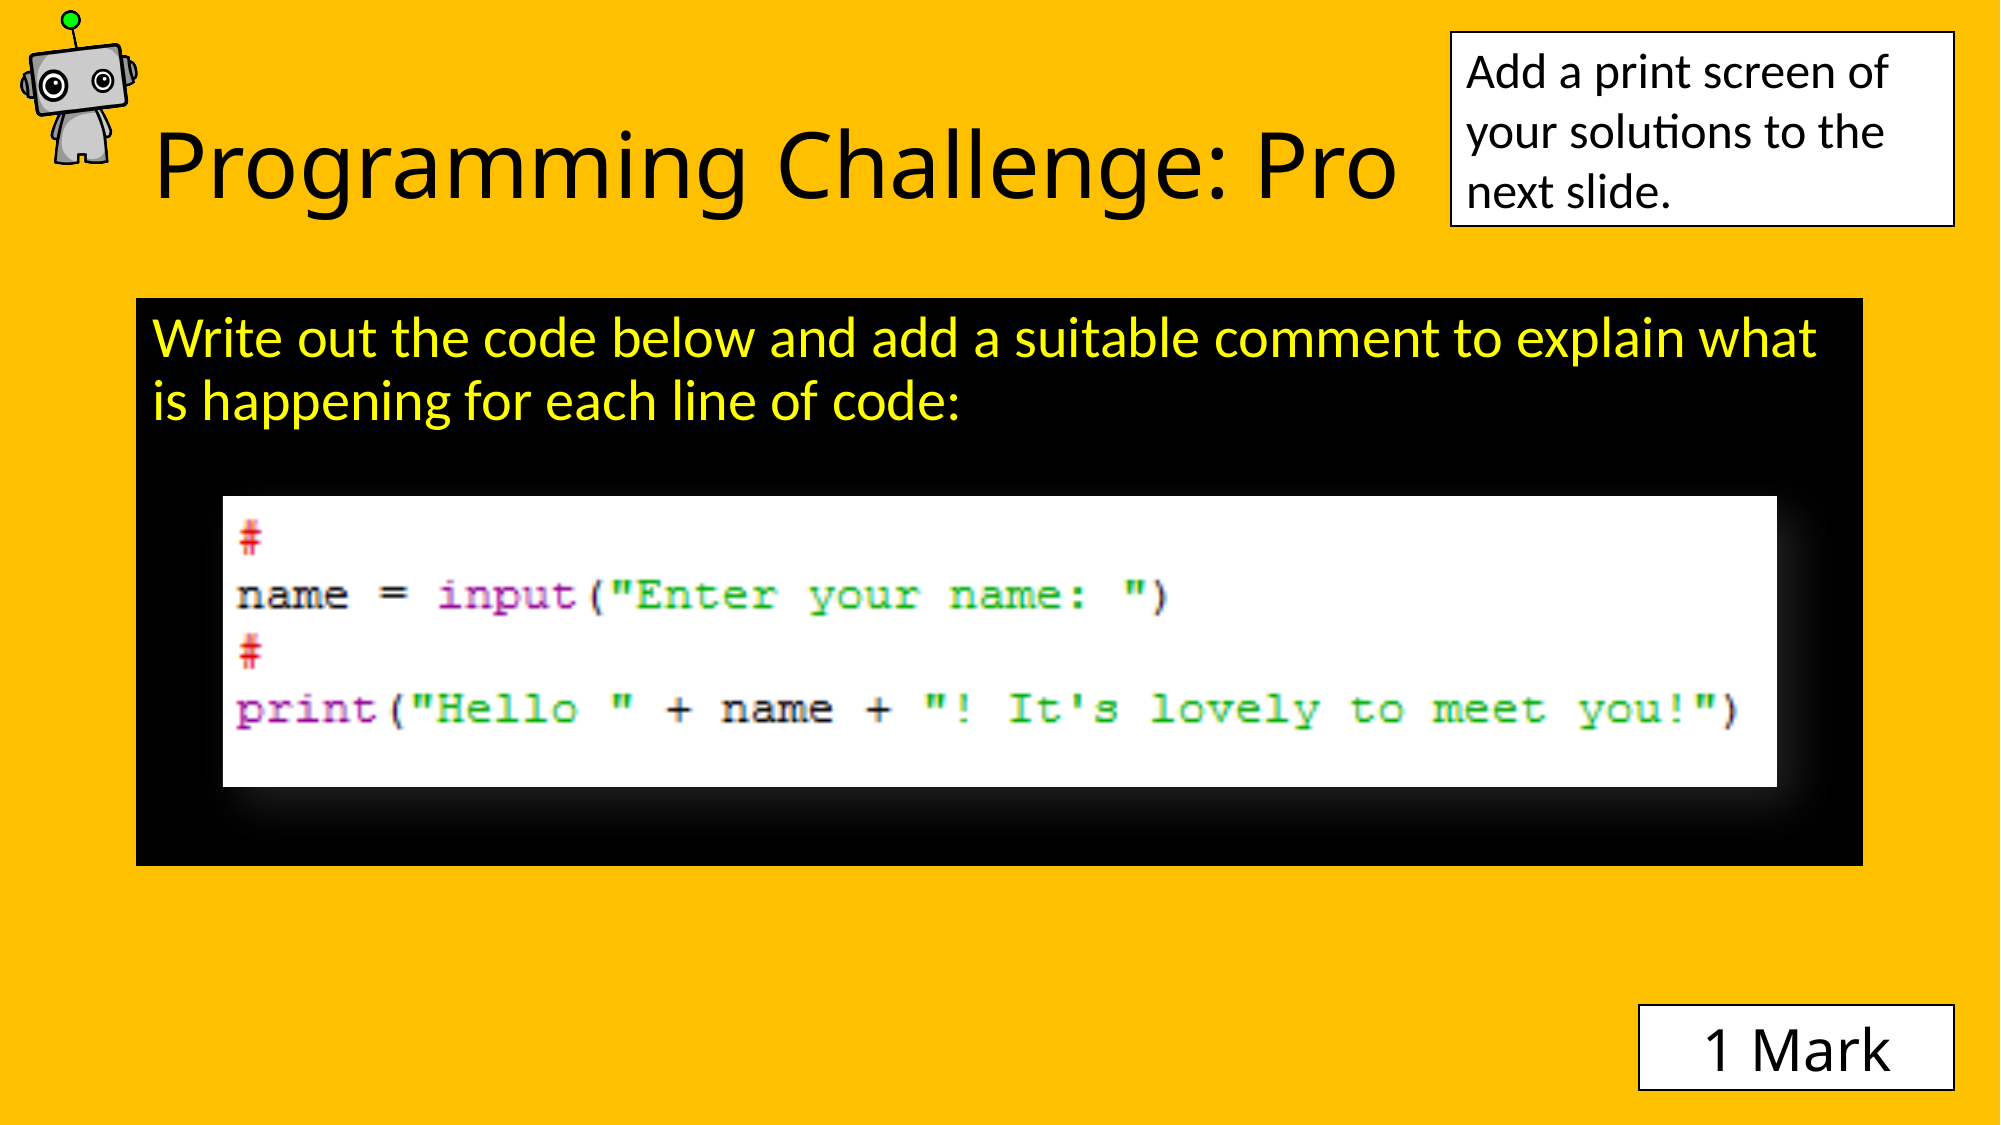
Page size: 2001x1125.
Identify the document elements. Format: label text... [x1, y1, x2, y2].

text_box 1 Mark [1638, 1004, 1955, 1091]
title Programming Challenge: Pro [137, 59, 1863, 278]
picture [222, 496, 1777, 787]
list Write out the code below and add a suitable comment to explain what is happening for each line of code: [136, 298, 1863, 866]
text_box Add a print screen of your solutions to the next slide. [1450, 31, 1955, 227]
picture [20, 10, 138, 165]
